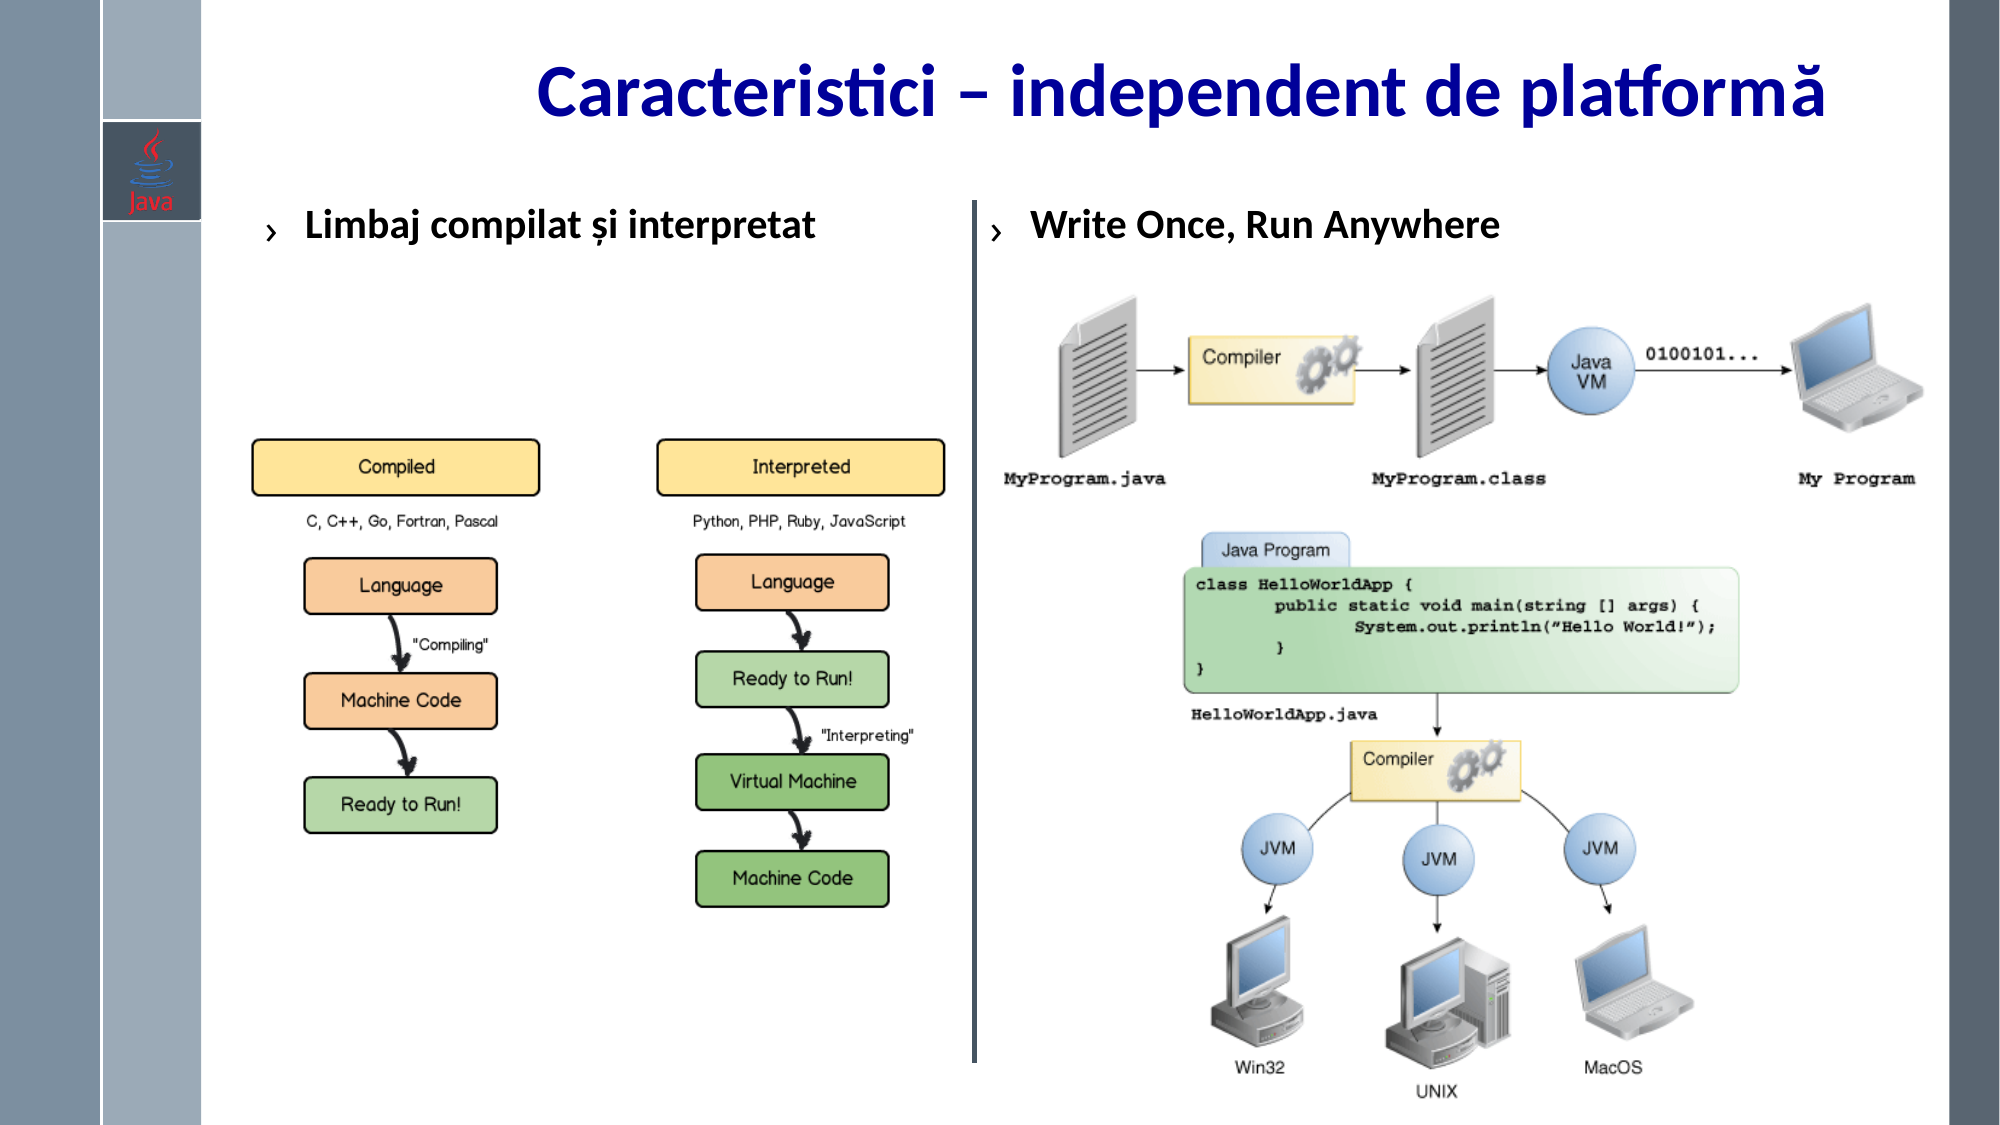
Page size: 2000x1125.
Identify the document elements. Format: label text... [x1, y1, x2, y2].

picture [237, 424, 966, 926]
picture [1174, 518, 1750, 1113]
title Caracteristici – independent de platformă [237, 0, 1842, 138]
table_header Limbaj compilat și interpretat [250, 200, 972, 1063]
picture [990, 287, 1938, 511]
table_header Write Once, Run Anywhere [977, 200, 1862, 1063]
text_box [102, 122, 200, 221]
